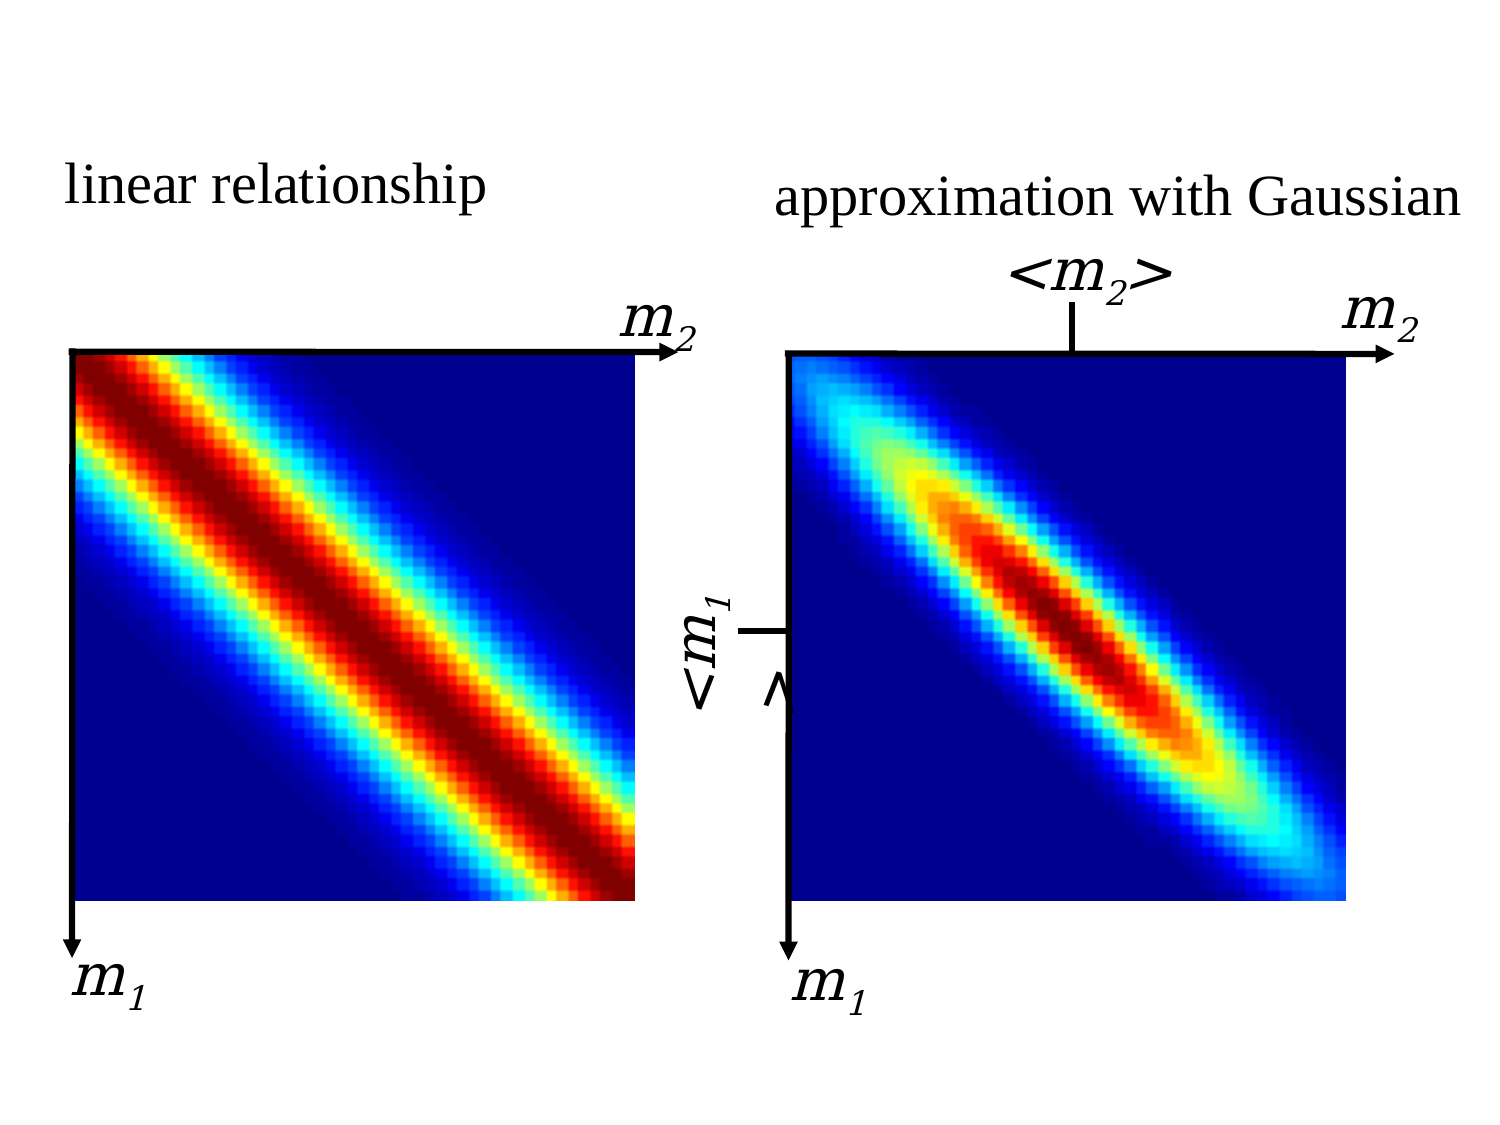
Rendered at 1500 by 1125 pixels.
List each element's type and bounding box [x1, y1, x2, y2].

text_box [49, 137, 1500, 1021]
